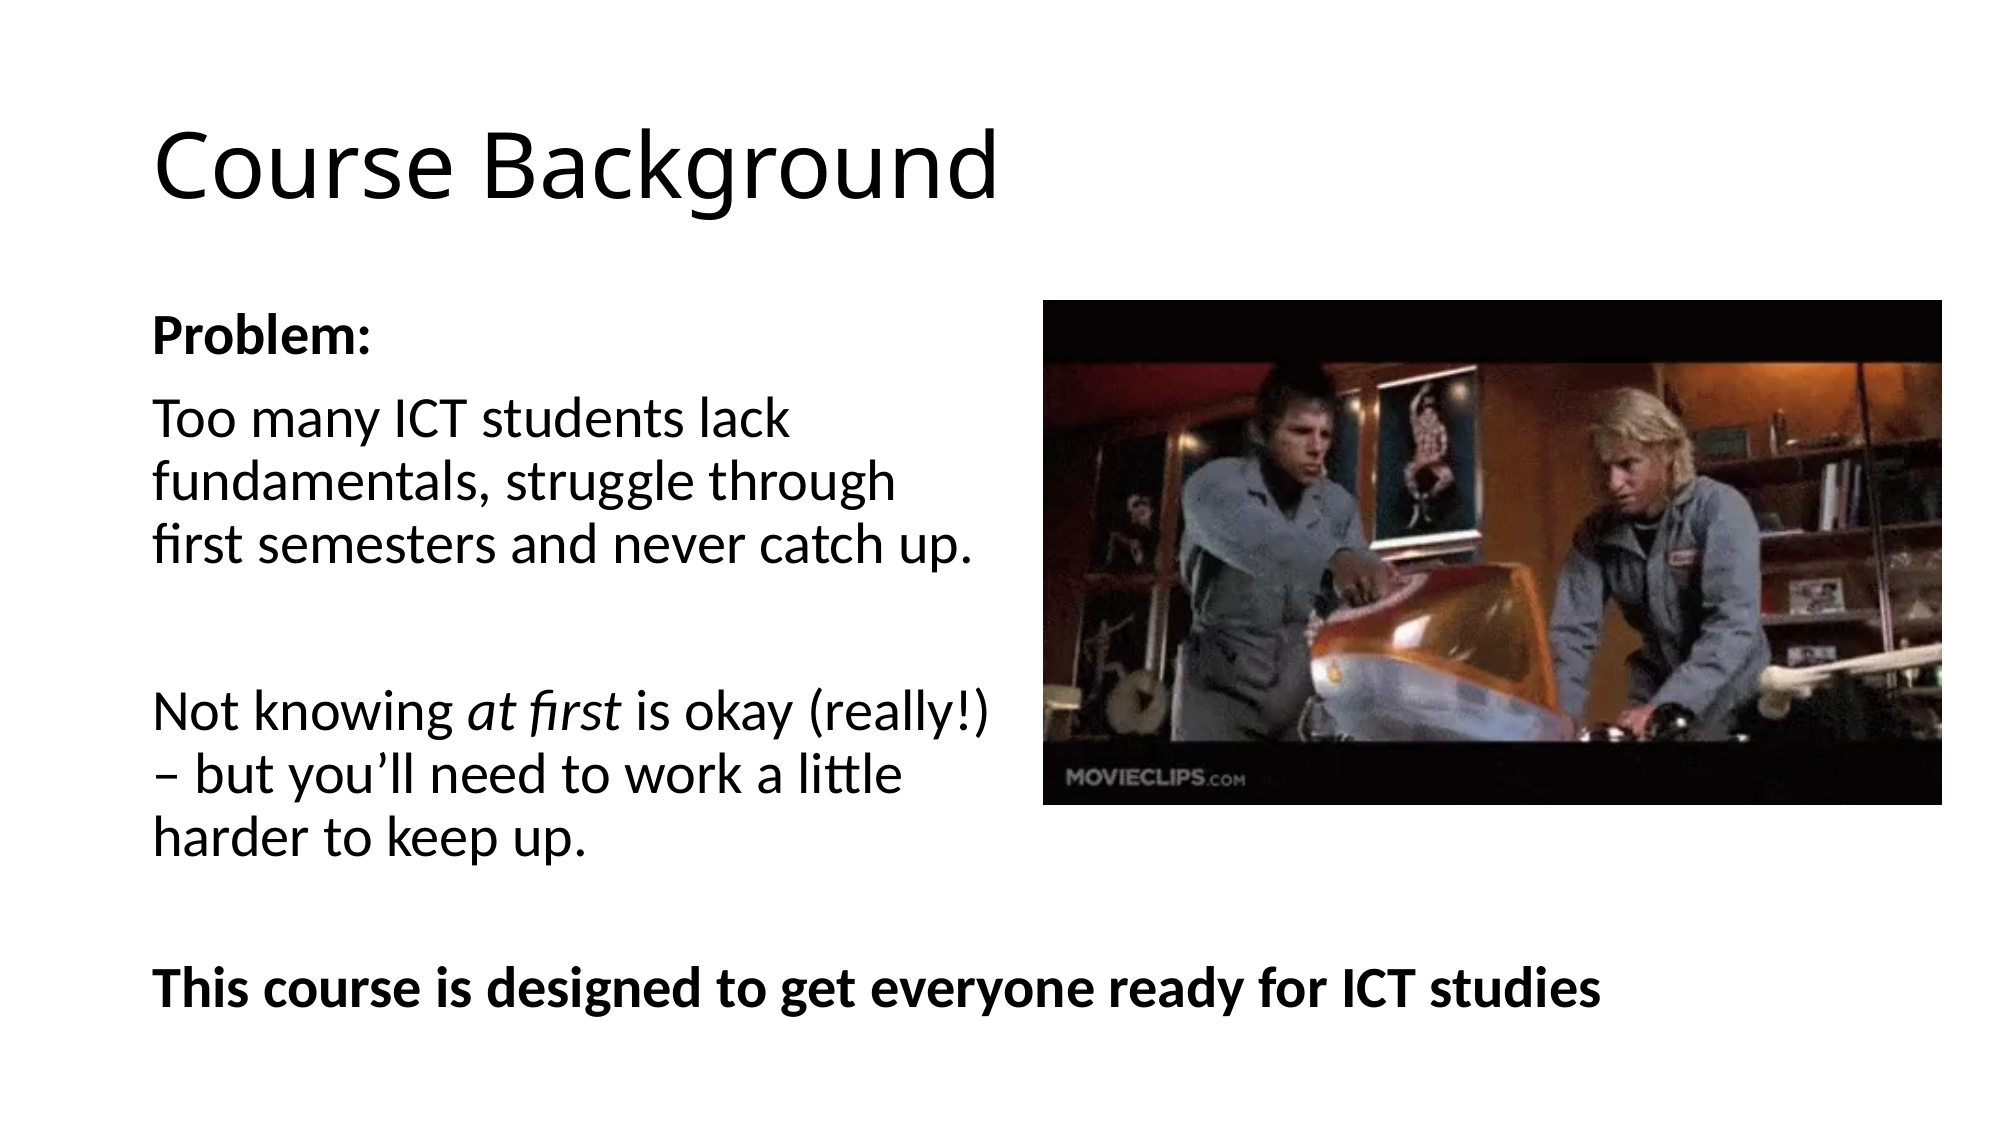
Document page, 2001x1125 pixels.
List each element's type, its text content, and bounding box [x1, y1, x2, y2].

text_box This course is designed to get everyone ready for ICT studies [137, 950, 1943, 1032]
list Problem: Too many ICT students lack fundamentals, struggle through first semesters and never catch up. Not knowing at first is okay (really!) – but you’ll need to work a little harder to keep up. [137, 296, 1016, 895]
title Course Background [137, 59, 1863, 278]
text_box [1042, 299, 1943, 806]
